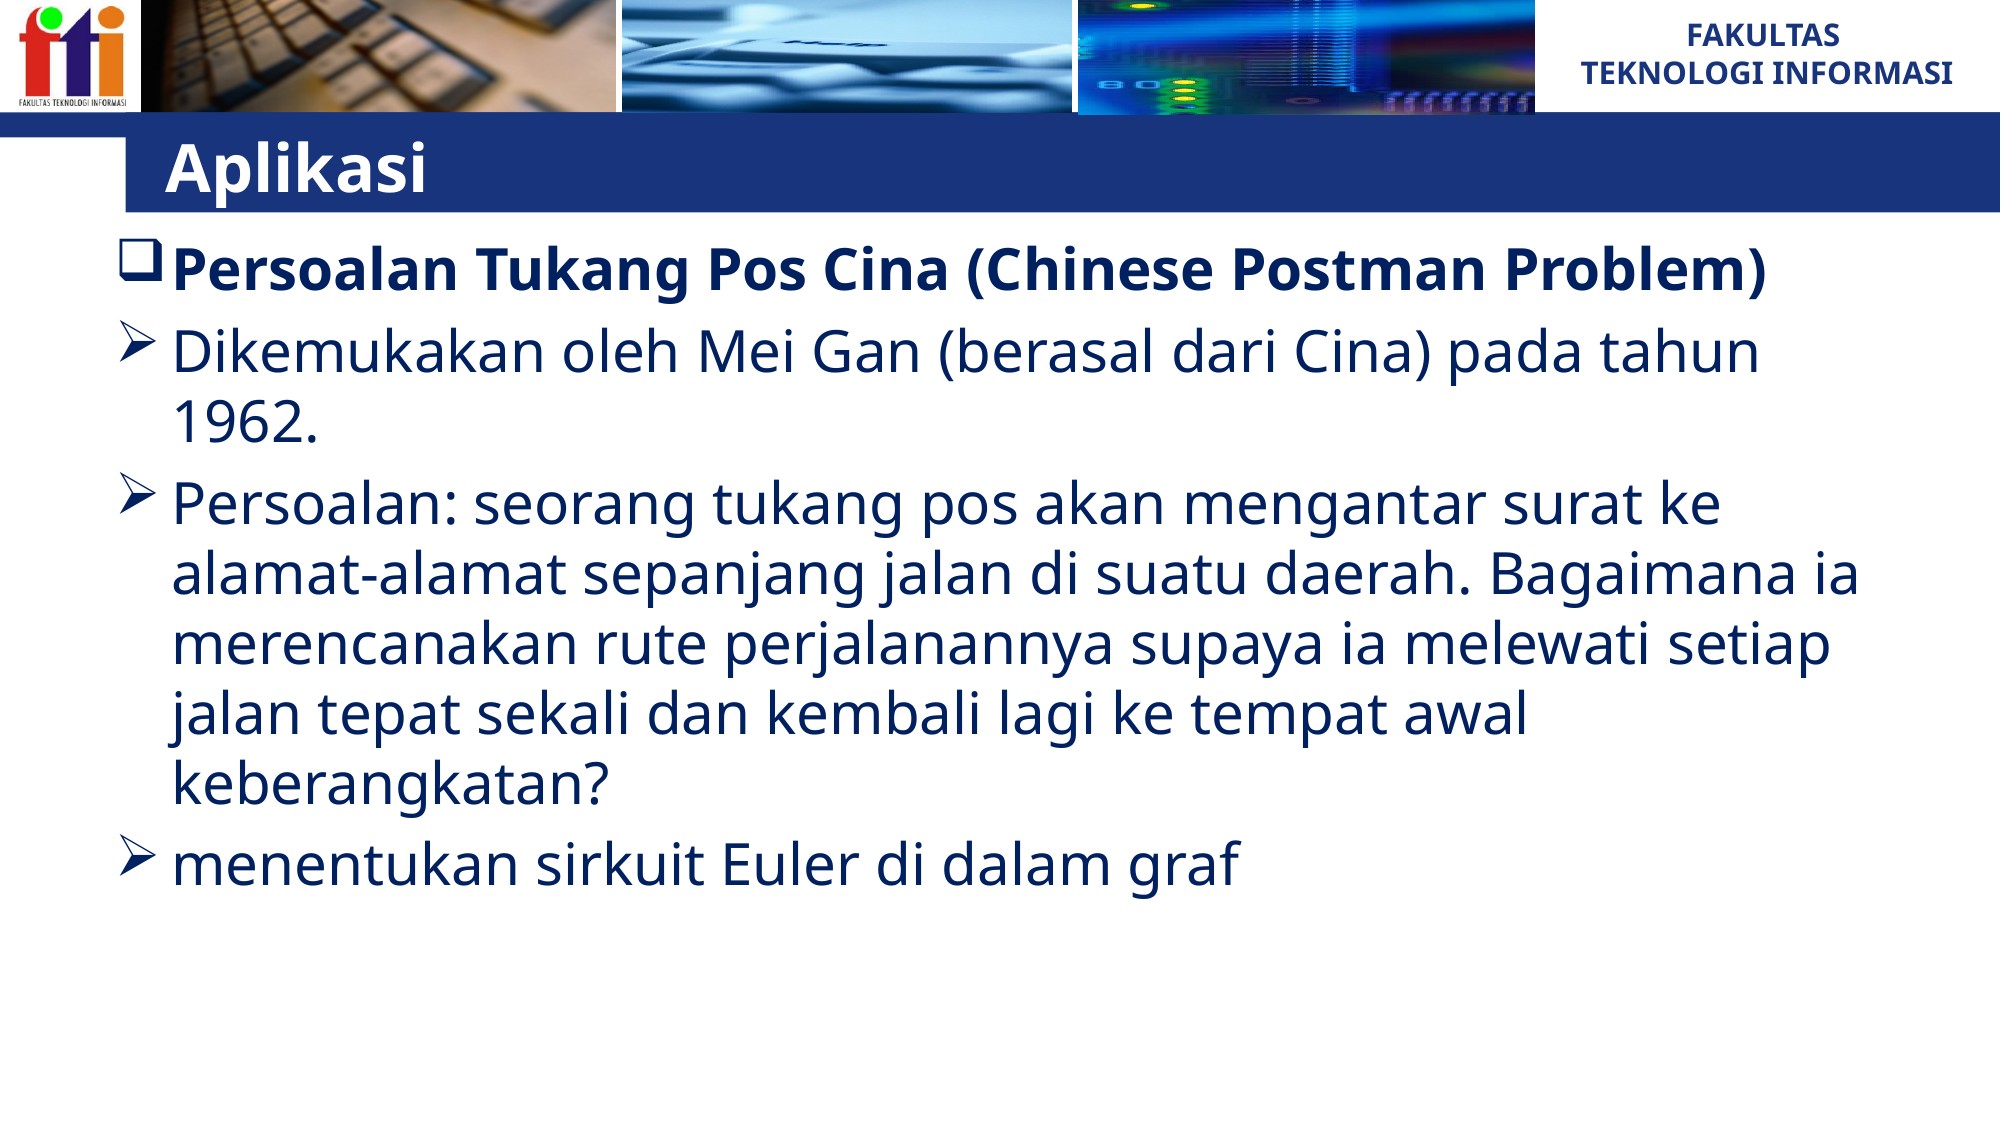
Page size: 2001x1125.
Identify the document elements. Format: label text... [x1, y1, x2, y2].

list Persoalan Tukang Pos Cina (Chinese Postman Problem) Dikemukakan oleh Mei Gan (berasal dari Cina) pada tahun 1962. Persoalan: seorang tukang pos akan mengantar surat ke alamat-alamat sepanjang jalan di suatu daerah. Bagaimana ia merencanakan rute perjalanannya supaya ia melewati setiap jalan tepat sekali dan kembali lagi ke tempat awal keberangkatan? menentukan sirkuit Euler di dalam graf [99, 224, 1901, 1038]
picture [19, 6, 126, 106]
picture [1078, 0, 1535, 115]
title Aplikasi [149, 119, 1934, 213]
picture [622, 0, 1072, 113]
picture [141, 0, 616, 112]
